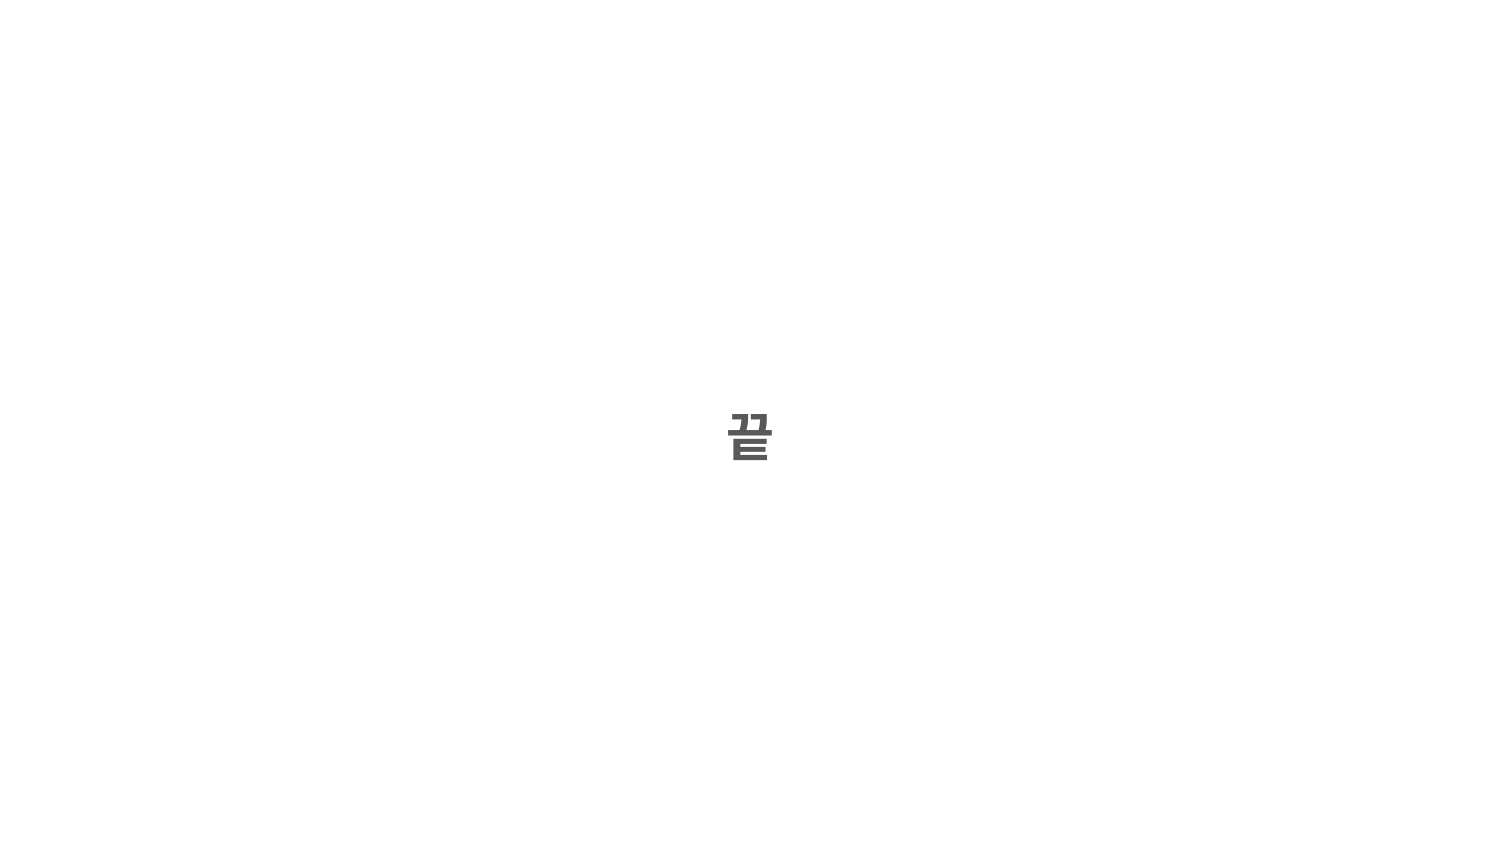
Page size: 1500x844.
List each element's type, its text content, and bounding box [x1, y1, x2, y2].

list 끝 [51, 125, 1449, 742]
